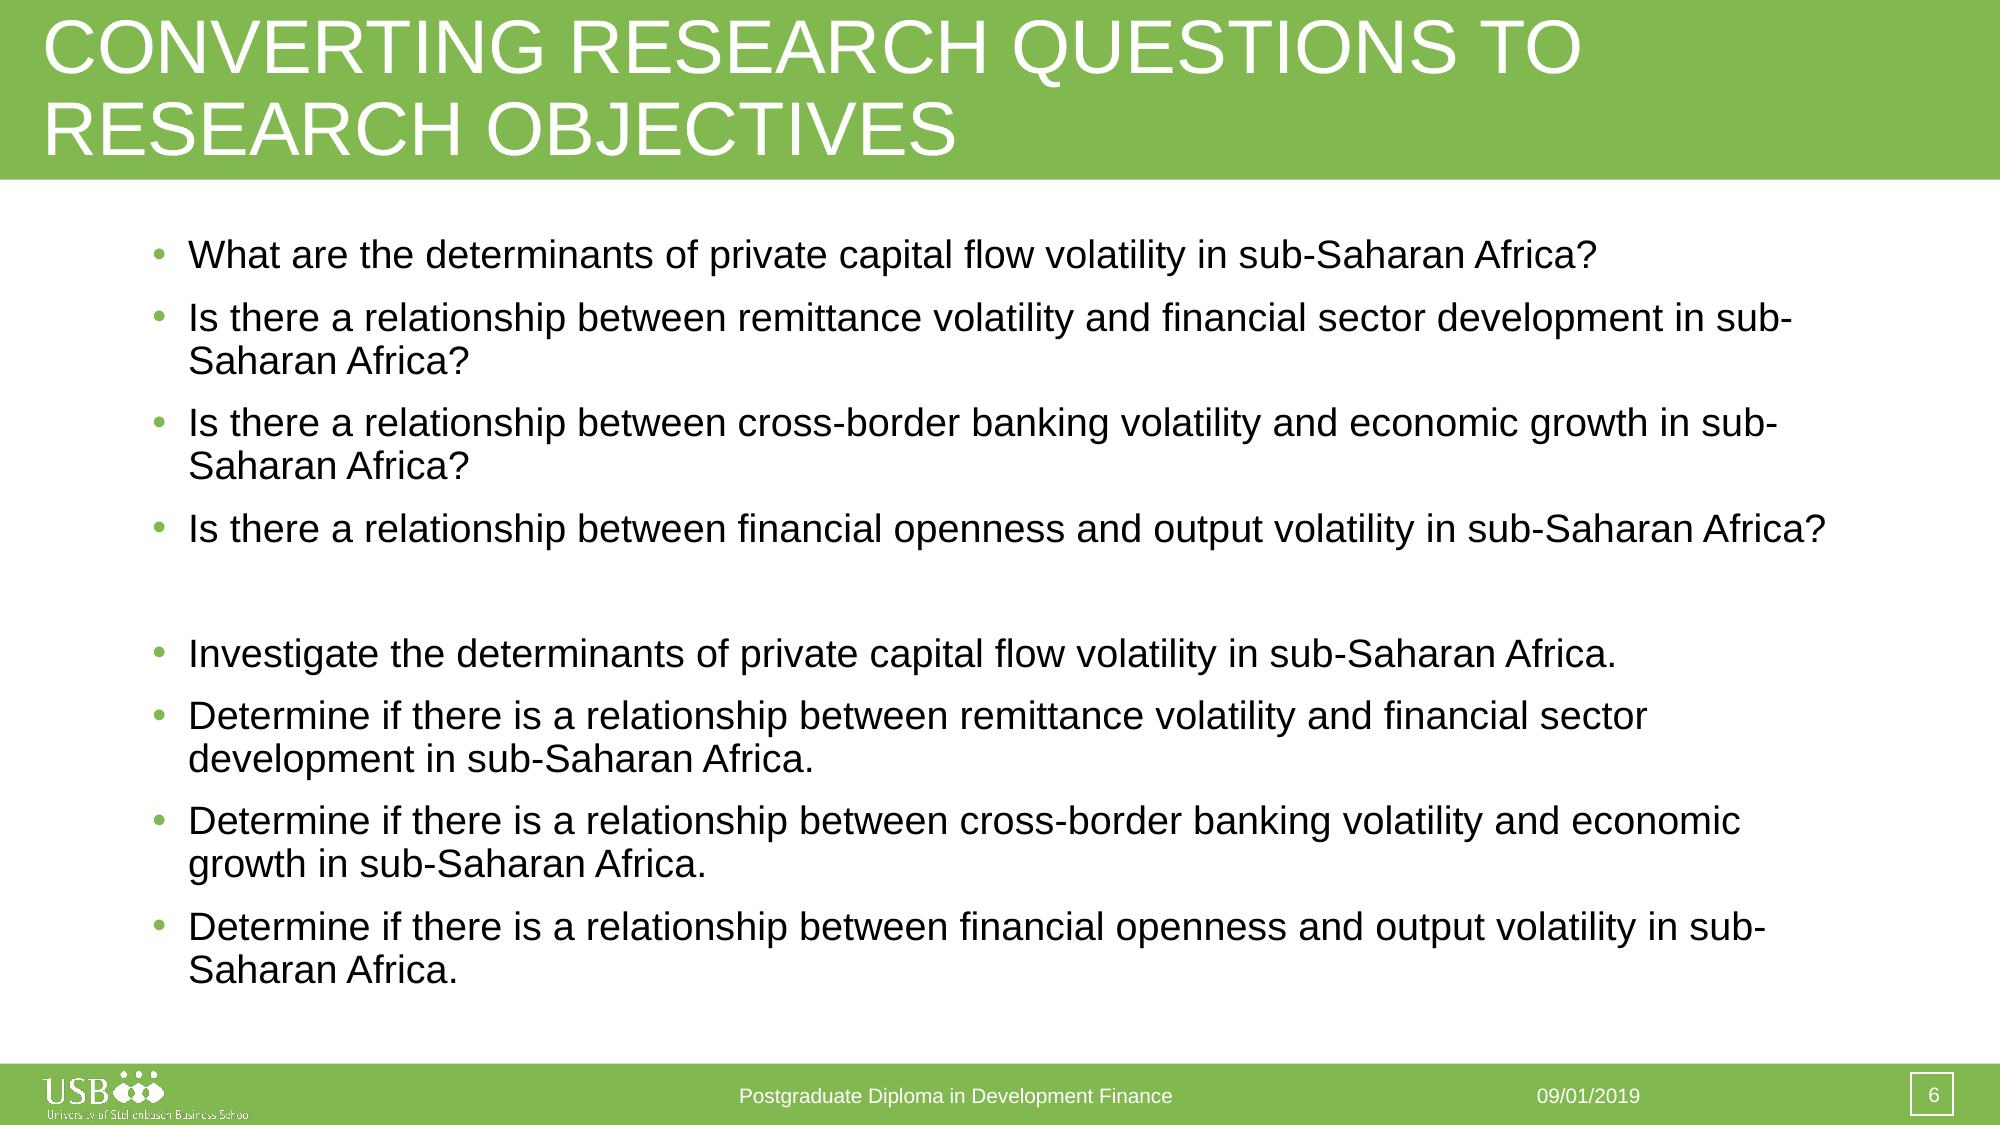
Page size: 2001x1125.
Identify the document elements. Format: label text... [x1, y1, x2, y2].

list What are the determinants of private capital flow volatility in sub-Saharan Africa? Is there a relationship between remittance volatility and financial sector development in sub-Saharan Africa? Is there a relationship between cross-border banking volatility and economic growth in sub-Saharan Africa? Is there a relationship between financial openness and output volatility in sub-Saharan Africa? Investigate the determinants of private capital flow volatility in sub-Saharan Africa. Determine if there is a relationship between remittance volatility and financial sector development in sub-Saharan Africa. Determine if there is a relationship between cross-border banking volatility and economic growth in sub-Saharan Africa. Determine if there is a relationship between financial openness and output volatility in sub-Saharan Africa. [137, 227, 1863, 1014]
picture [43, 1071, 250, 1121]
title CONVERTING RESEARCH QUESTIONS TO RESEARCH OBJECTIVES [26, 0, 1845, 180]
slide_number 6 [1898, 1074, 1970, 1125]
